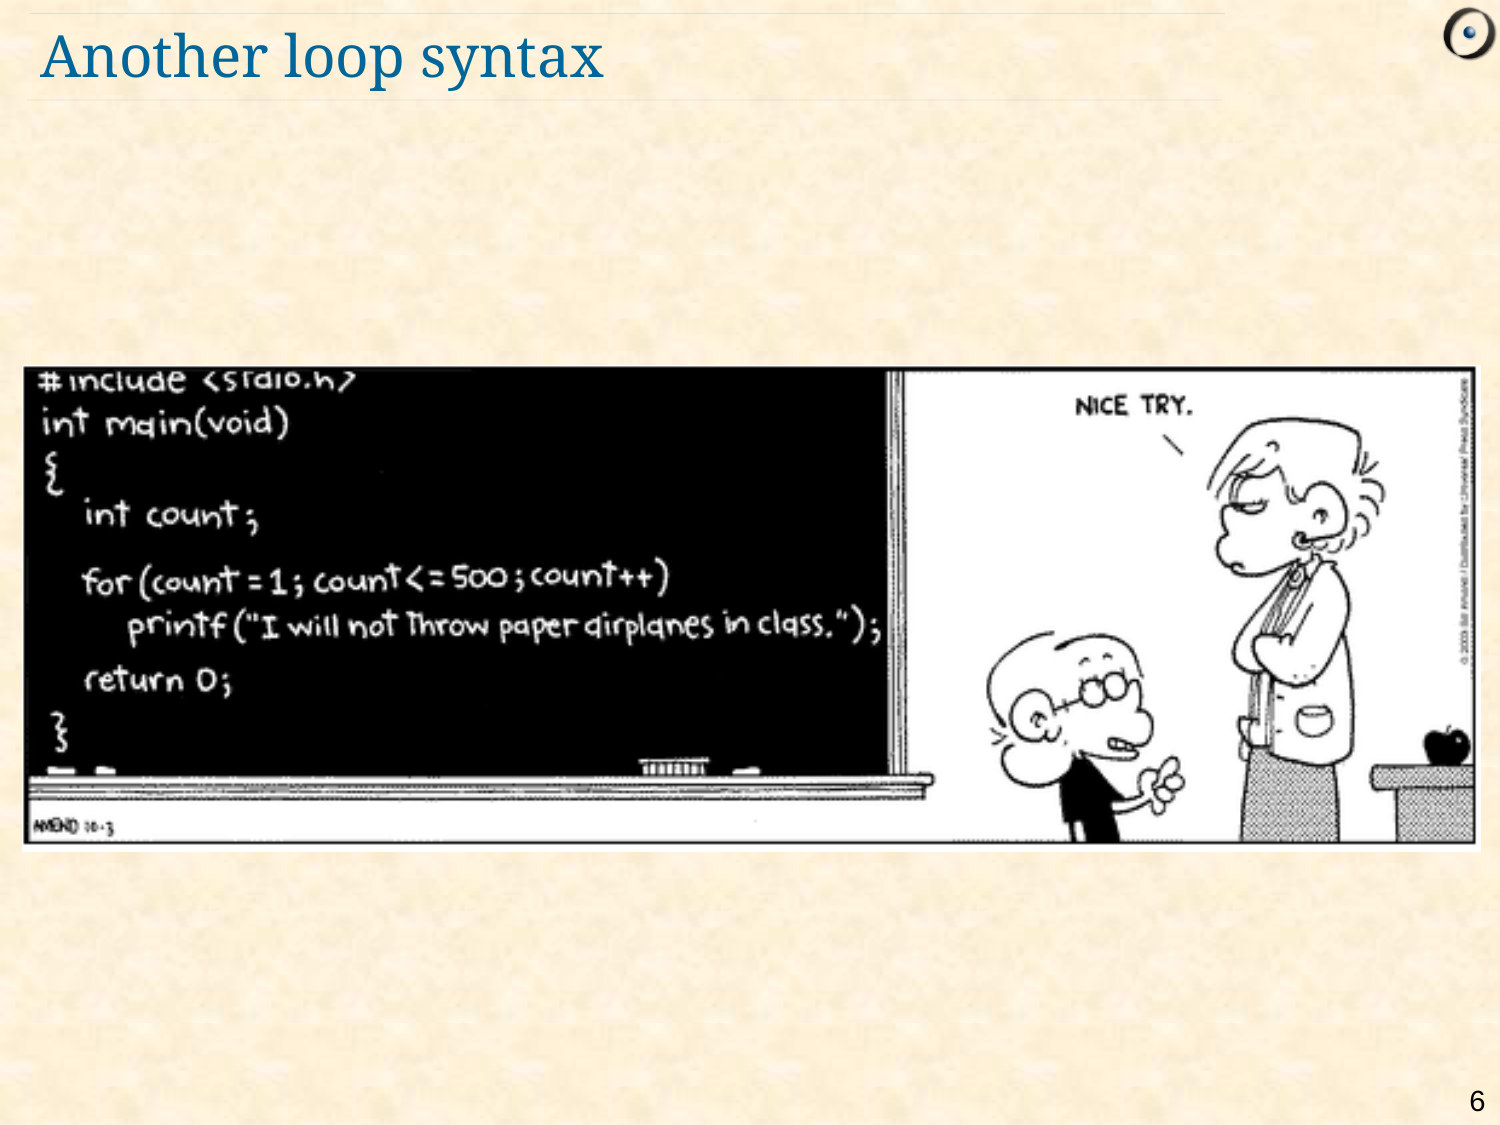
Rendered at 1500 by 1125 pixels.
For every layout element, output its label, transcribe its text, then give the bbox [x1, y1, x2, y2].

title Another loop syntax [40, 18, 1344, 91]
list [22, 365, 1481, 853]
picture [0, 0, 1500, 1125]
